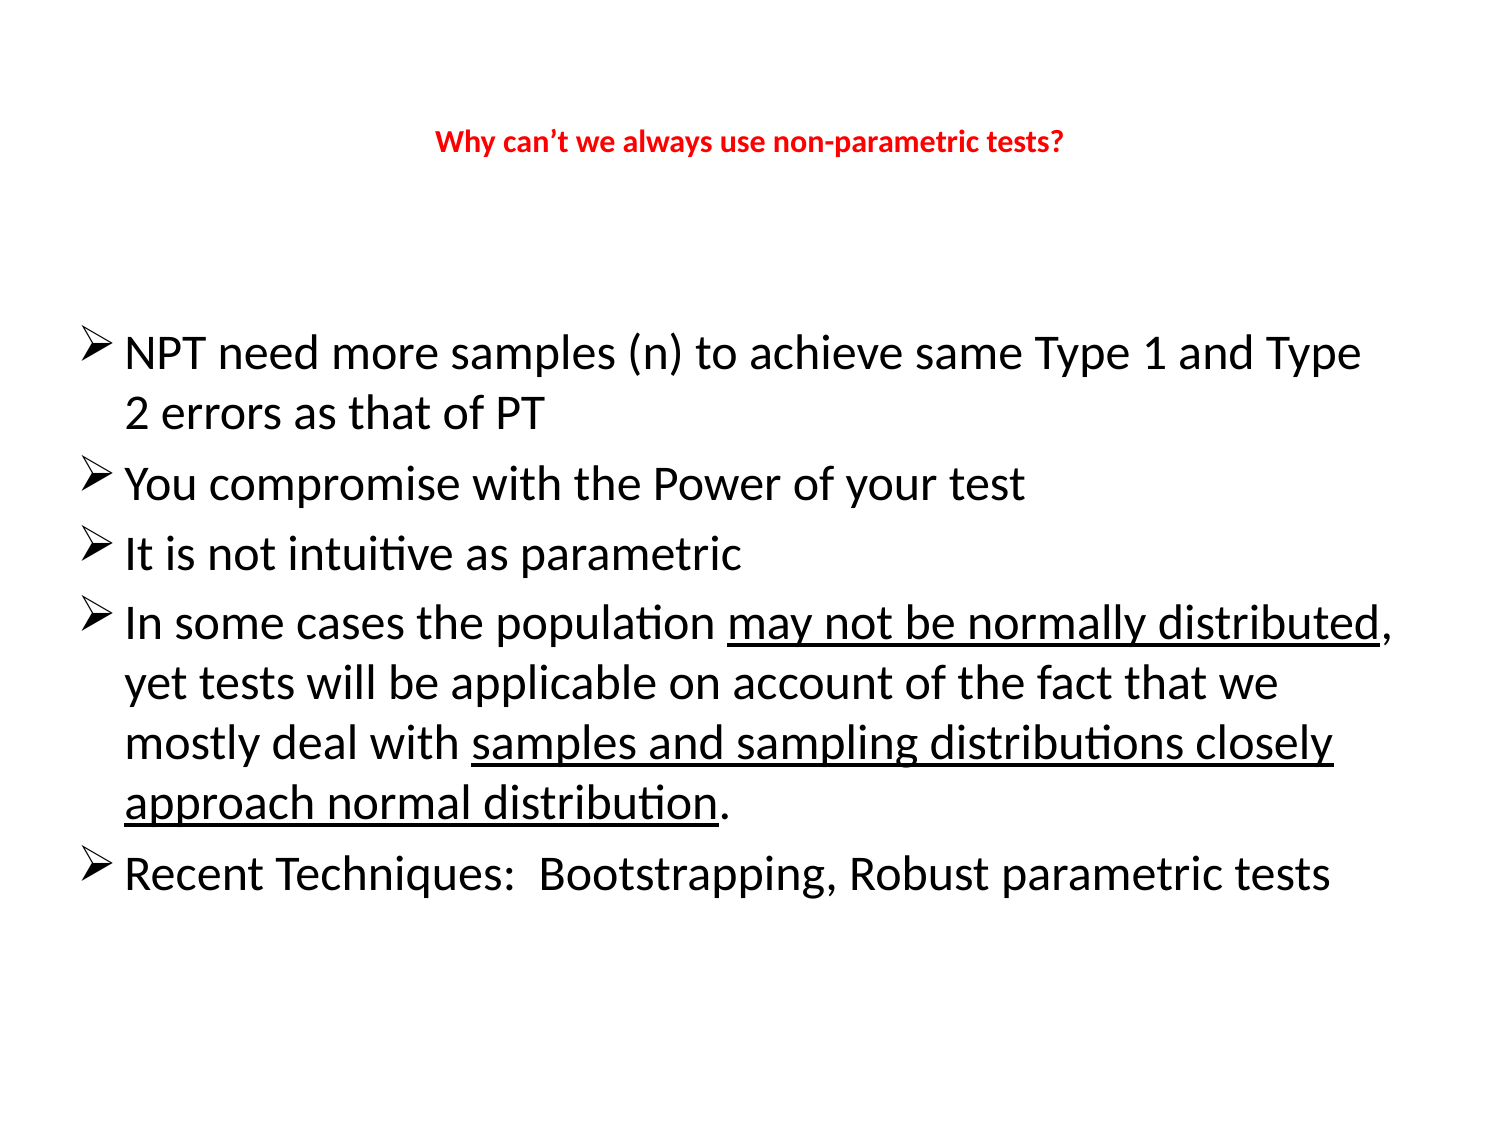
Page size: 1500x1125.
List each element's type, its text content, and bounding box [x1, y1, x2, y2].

list NPT need more samples (n) to achieve same Type 1 and Type 2 errors as that of PT You compromise with the Power of your test It is not intuitive as parametric In some cases the population may not be normally distributed, yet tests will be applicable on account of the fact that we mostly deal with samples and sampling distributions closely approach normal distribution. Recent Techniques: Bootstrapping, Robust parametric tests [62, 312, 1413, 978]
title Why can’t we always use non-parametric tests? [75, 112, 1425, 205]
